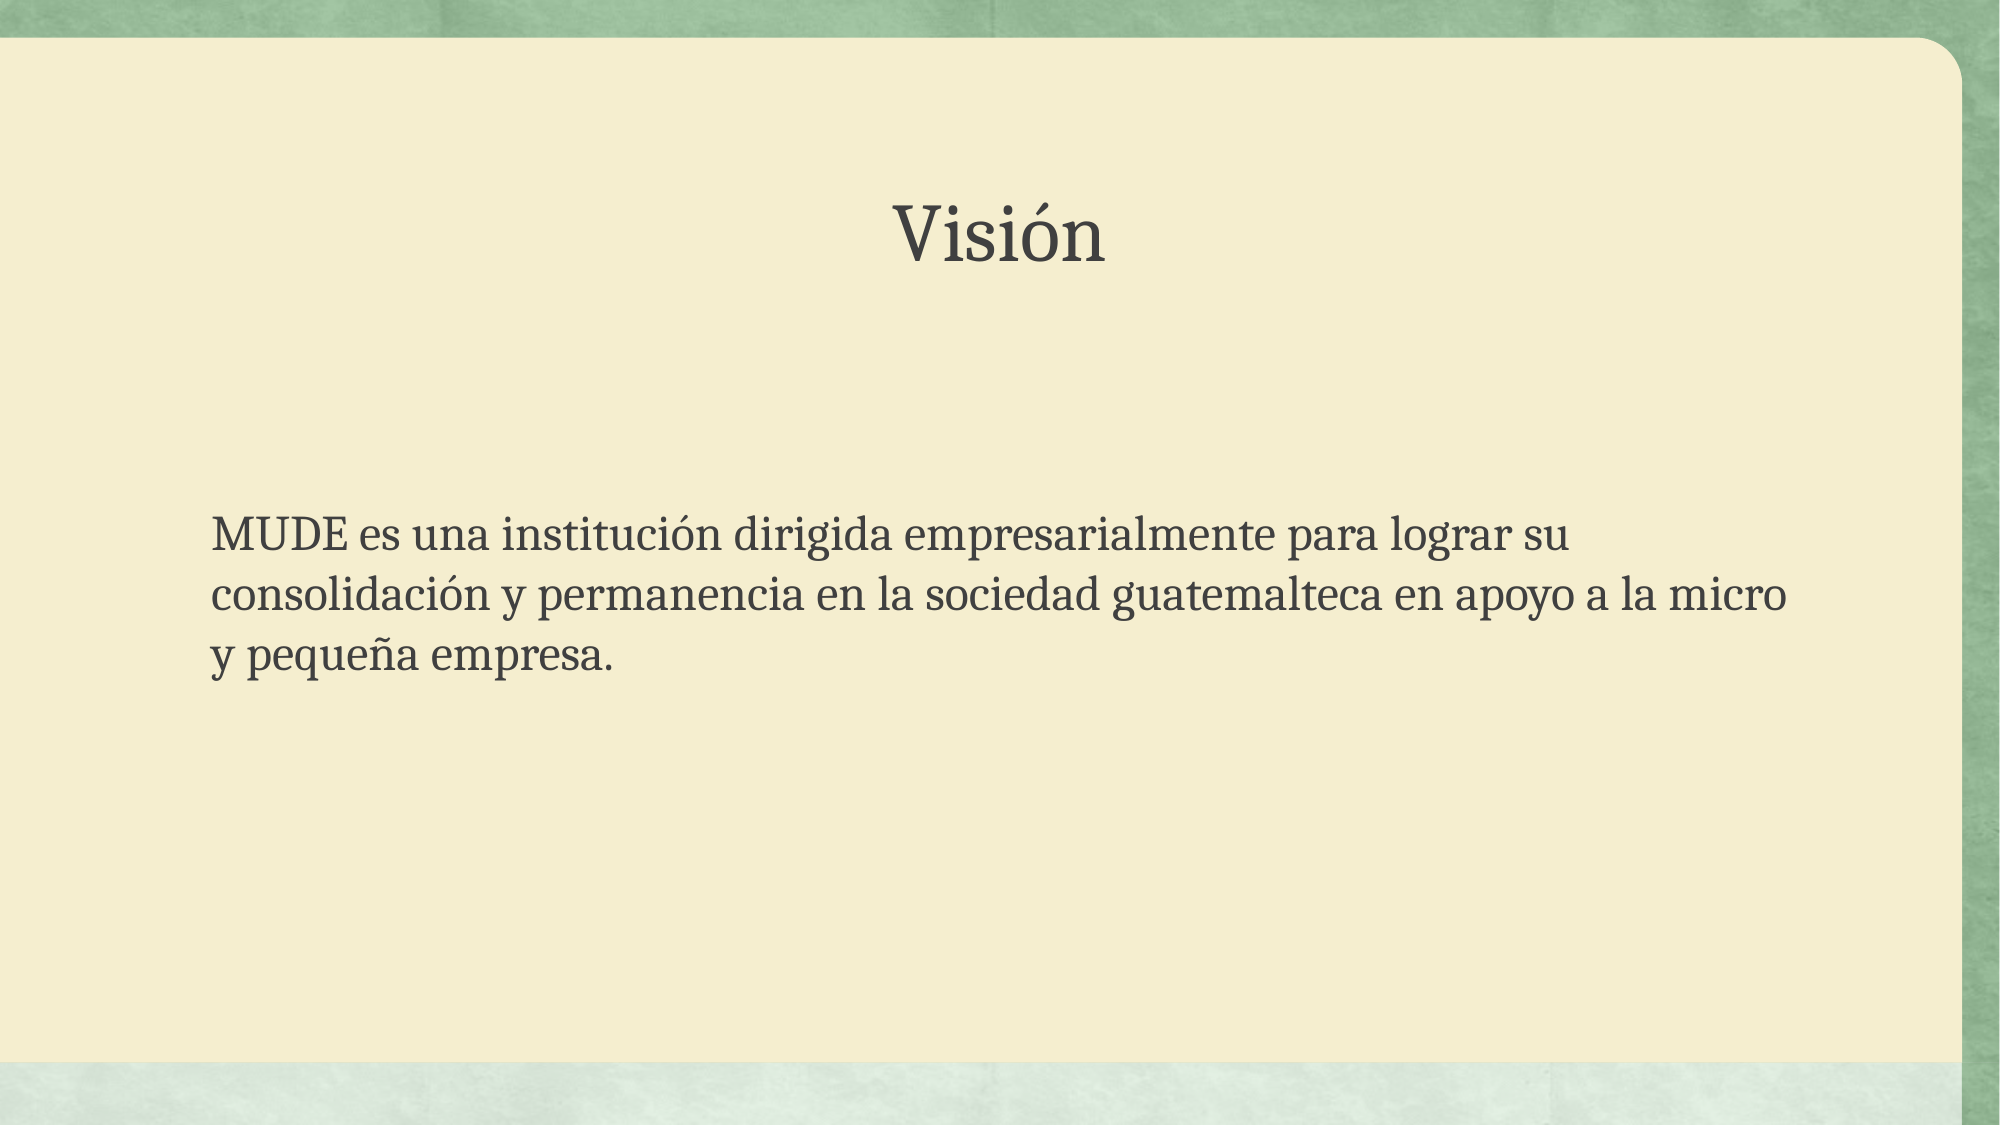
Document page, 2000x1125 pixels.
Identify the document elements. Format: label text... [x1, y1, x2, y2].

title Visión [212, 92, 1788, 288]
text_box MUDE es una institución dirigida empresarialmente para lograr su consolidación y permanencia en la sociedad guatemalteca en apoyo a la micro y pequeña empresa. [196, 373, 1827, 689]
